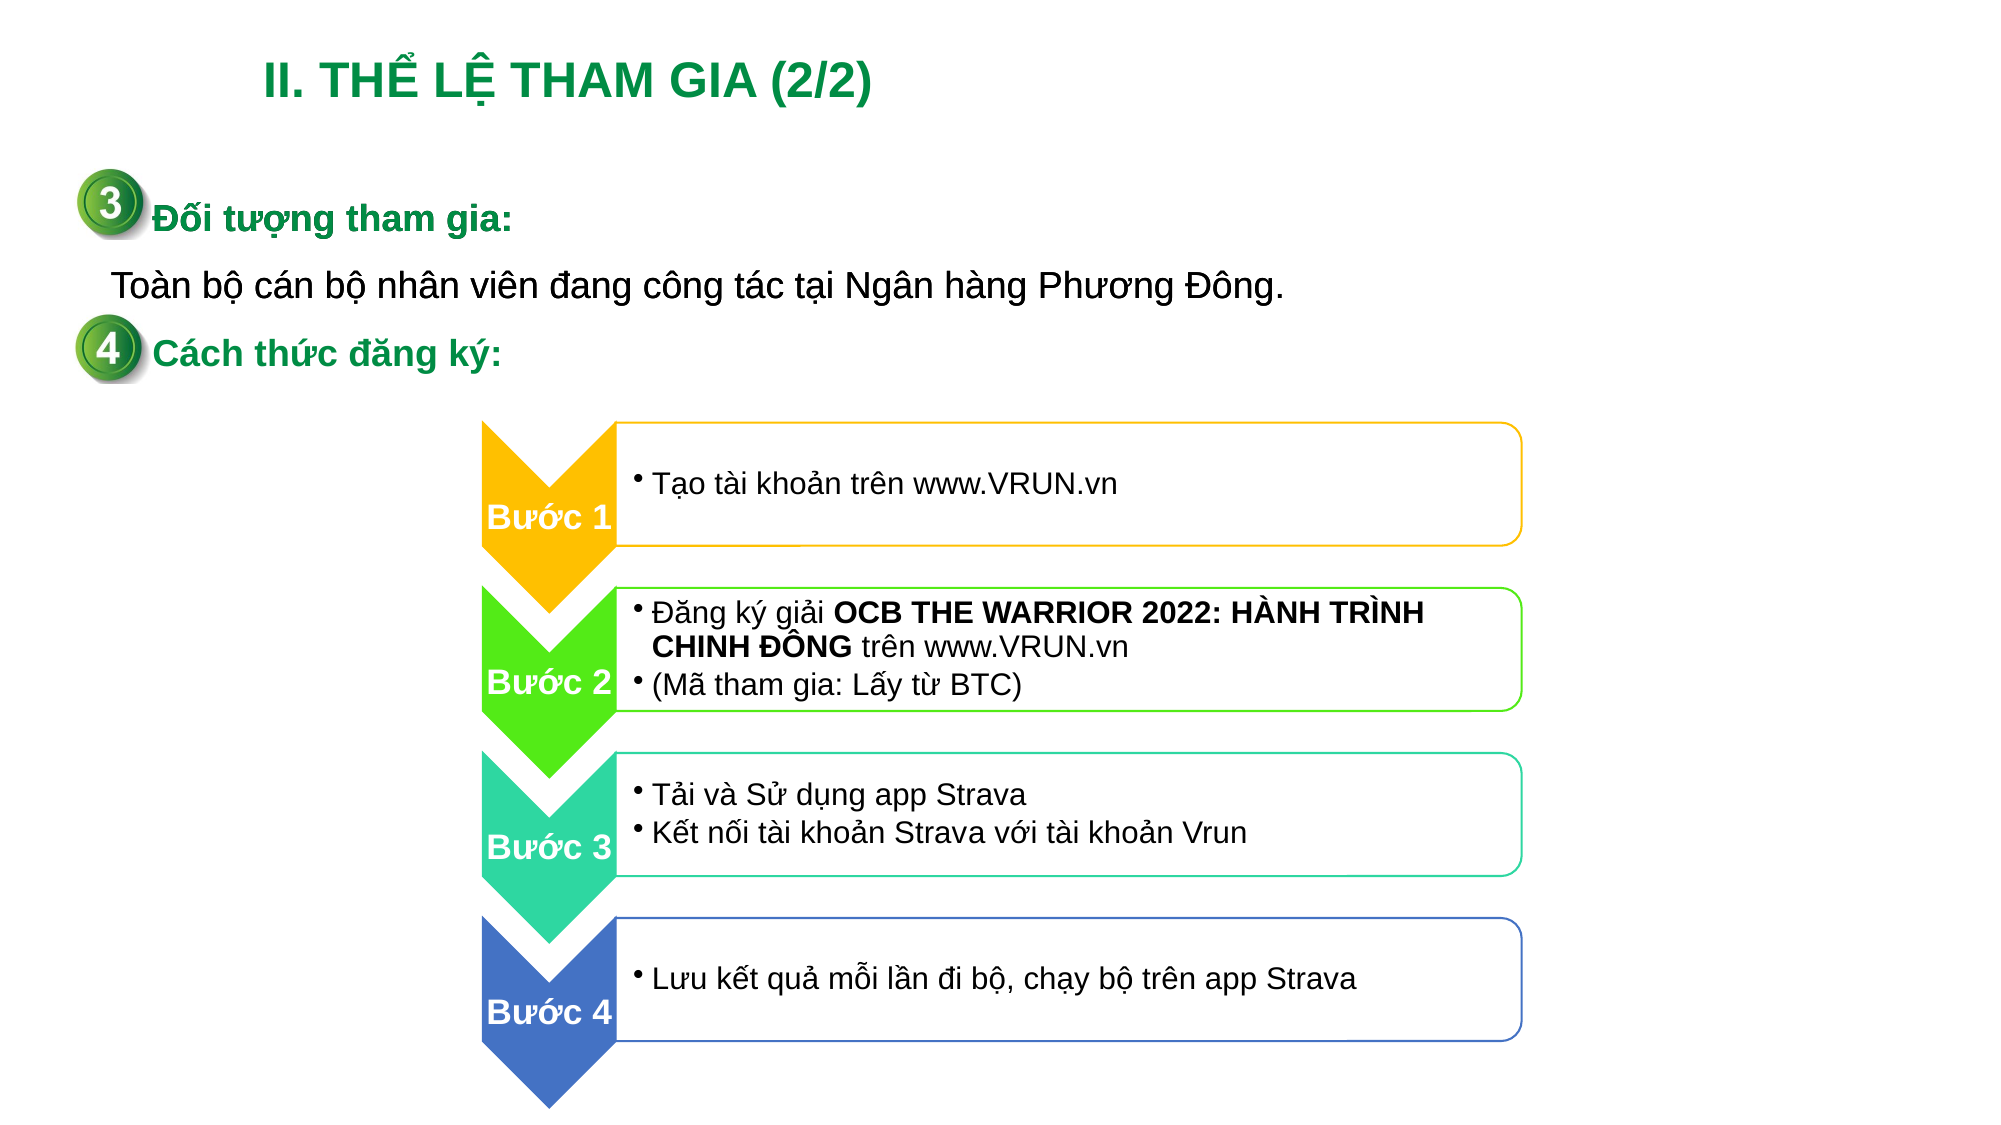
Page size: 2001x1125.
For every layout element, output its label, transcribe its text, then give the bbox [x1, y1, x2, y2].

picture [72, 168, 152, 240]
picture [72, 312, 152, 384]
text_box II. THỂ LỆ THAM GIA (2/2) [248, 29, 1756, 125]
text_box 3. Đối tượng tham gia: Toàn bộ cán bộ nhân viên đang công tác tại Ngân hàng Phương Đông. 4. Cách thức đăng ký: [95, 164, 1344, 382]
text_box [482, 422, 1522, 1108]
